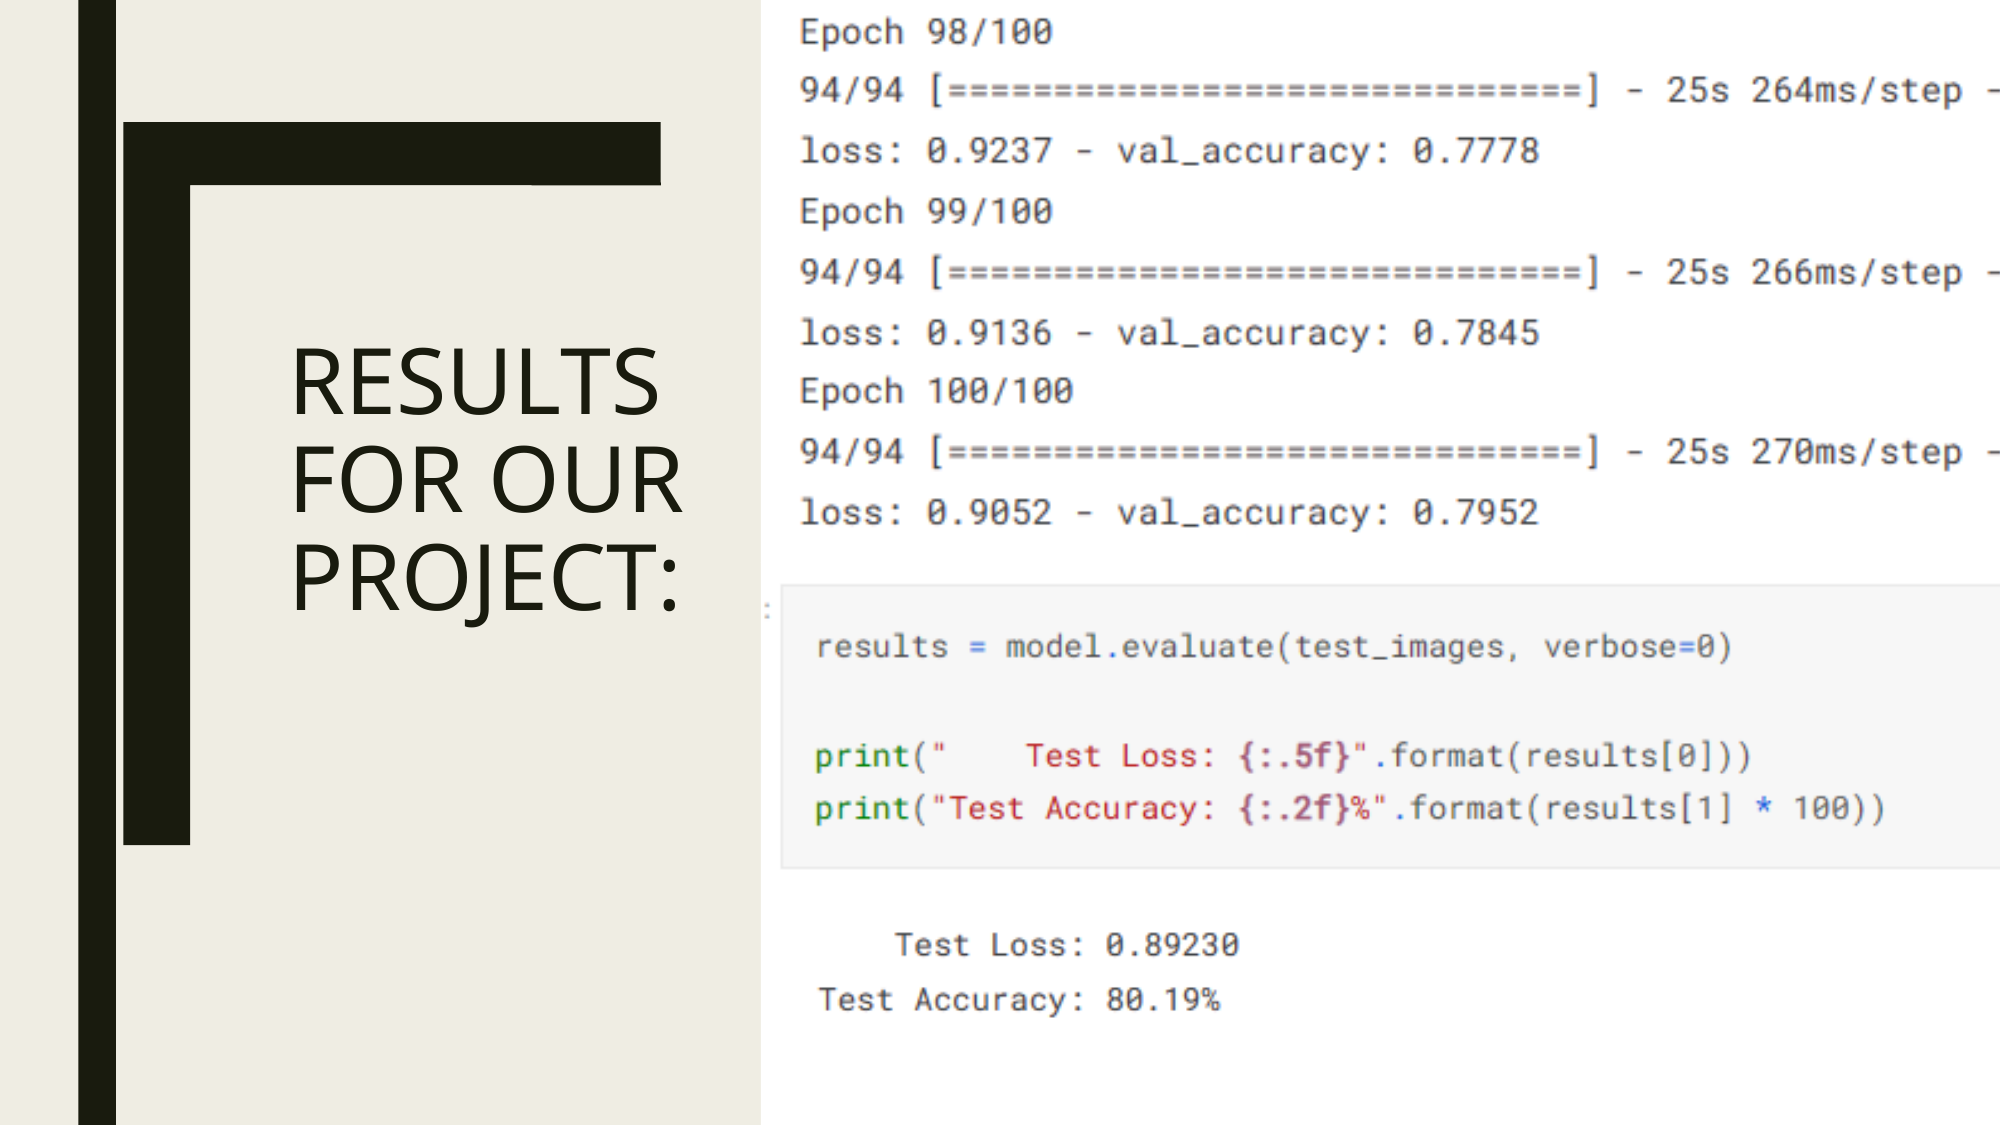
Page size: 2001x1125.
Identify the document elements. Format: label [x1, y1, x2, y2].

text_box [123, 122, 760, 1000]
picture [760, 0, 2000, 562]
list [760, 562, 2000, 1125]
